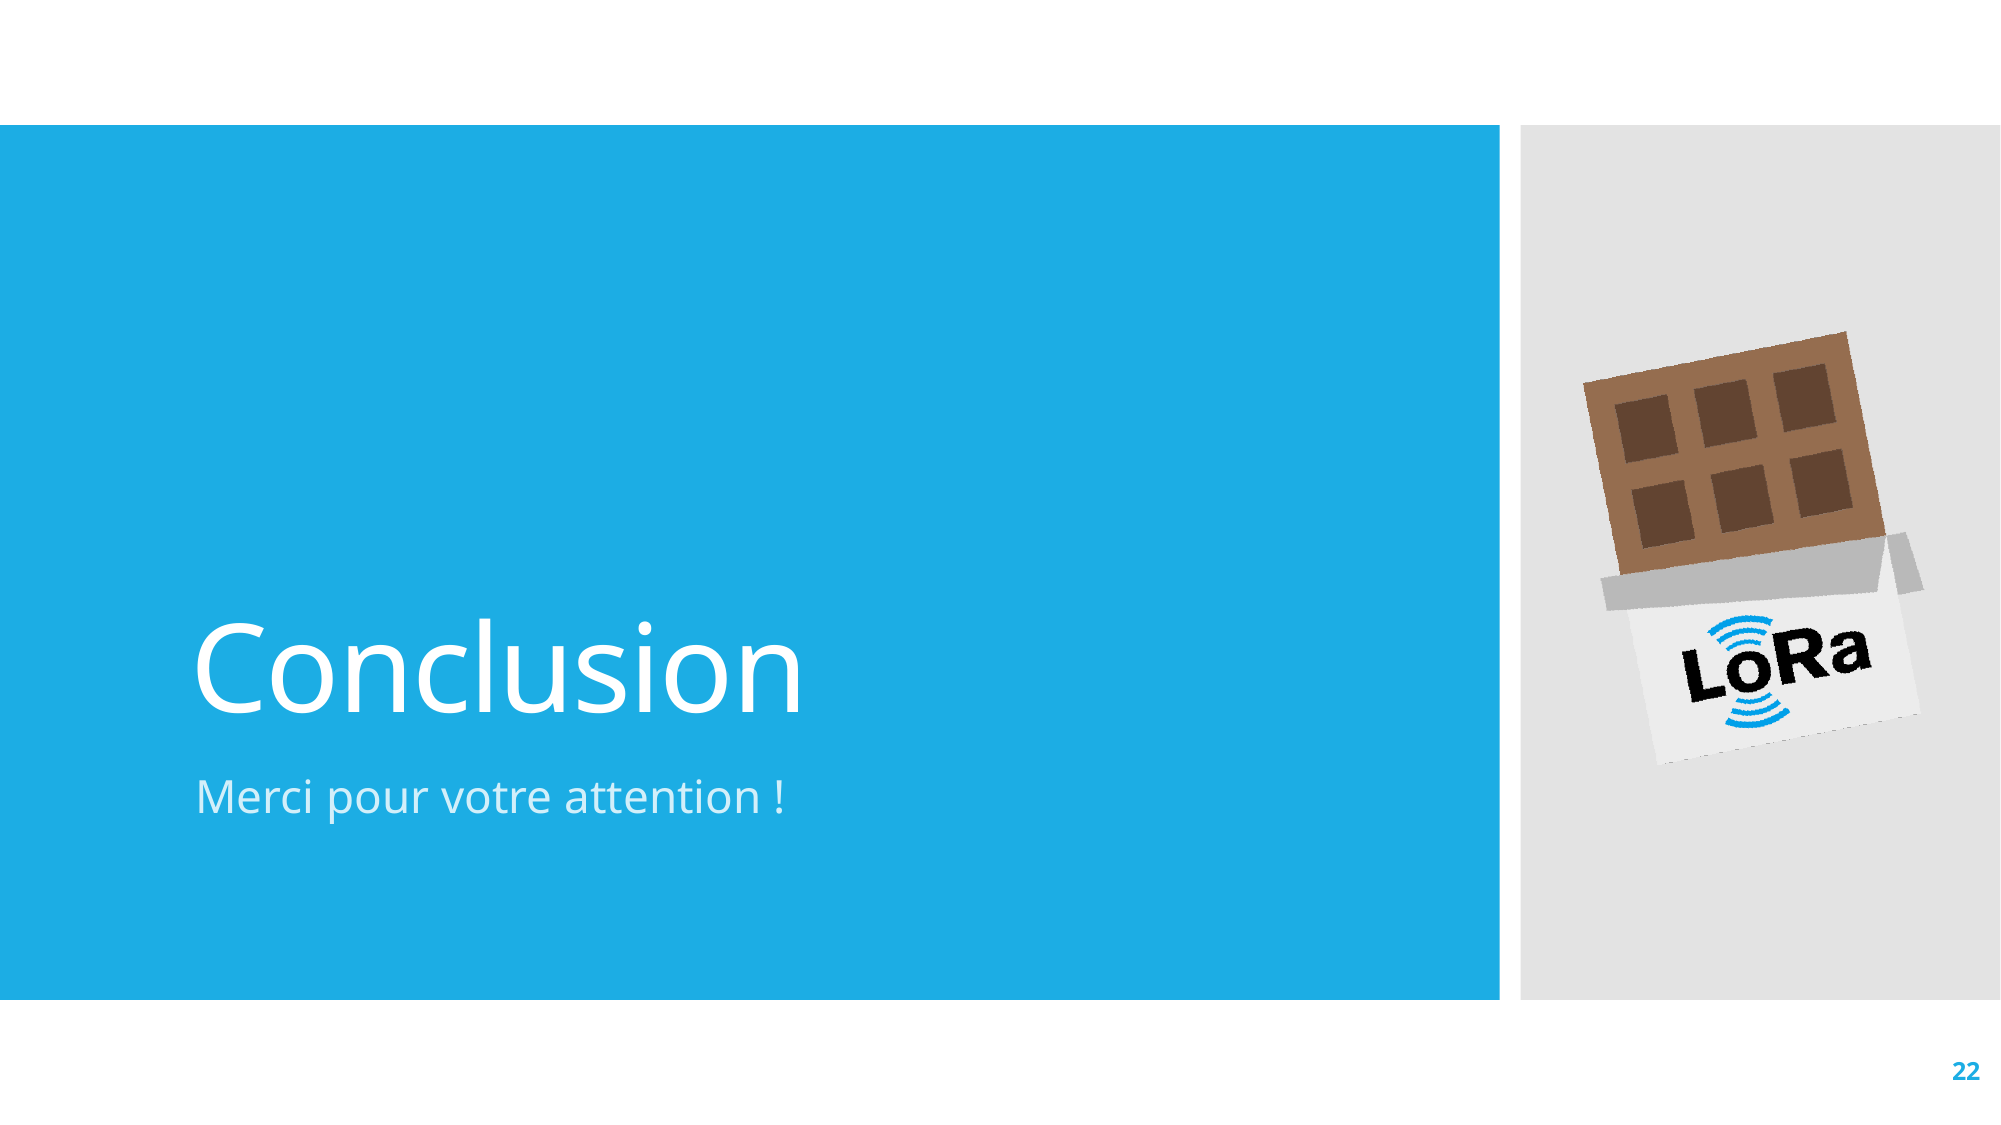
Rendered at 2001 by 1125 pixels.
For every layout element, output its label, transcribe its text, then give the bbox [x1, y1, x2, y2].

slide_number 22 [1744, 1042, 1996, 1103]
subtitle Merci pour votre attention ! [180, 766, 1381, 917]
title Conclusion [175, 213, 1376, 747]
picture [1527, 319, 1983, 775]
